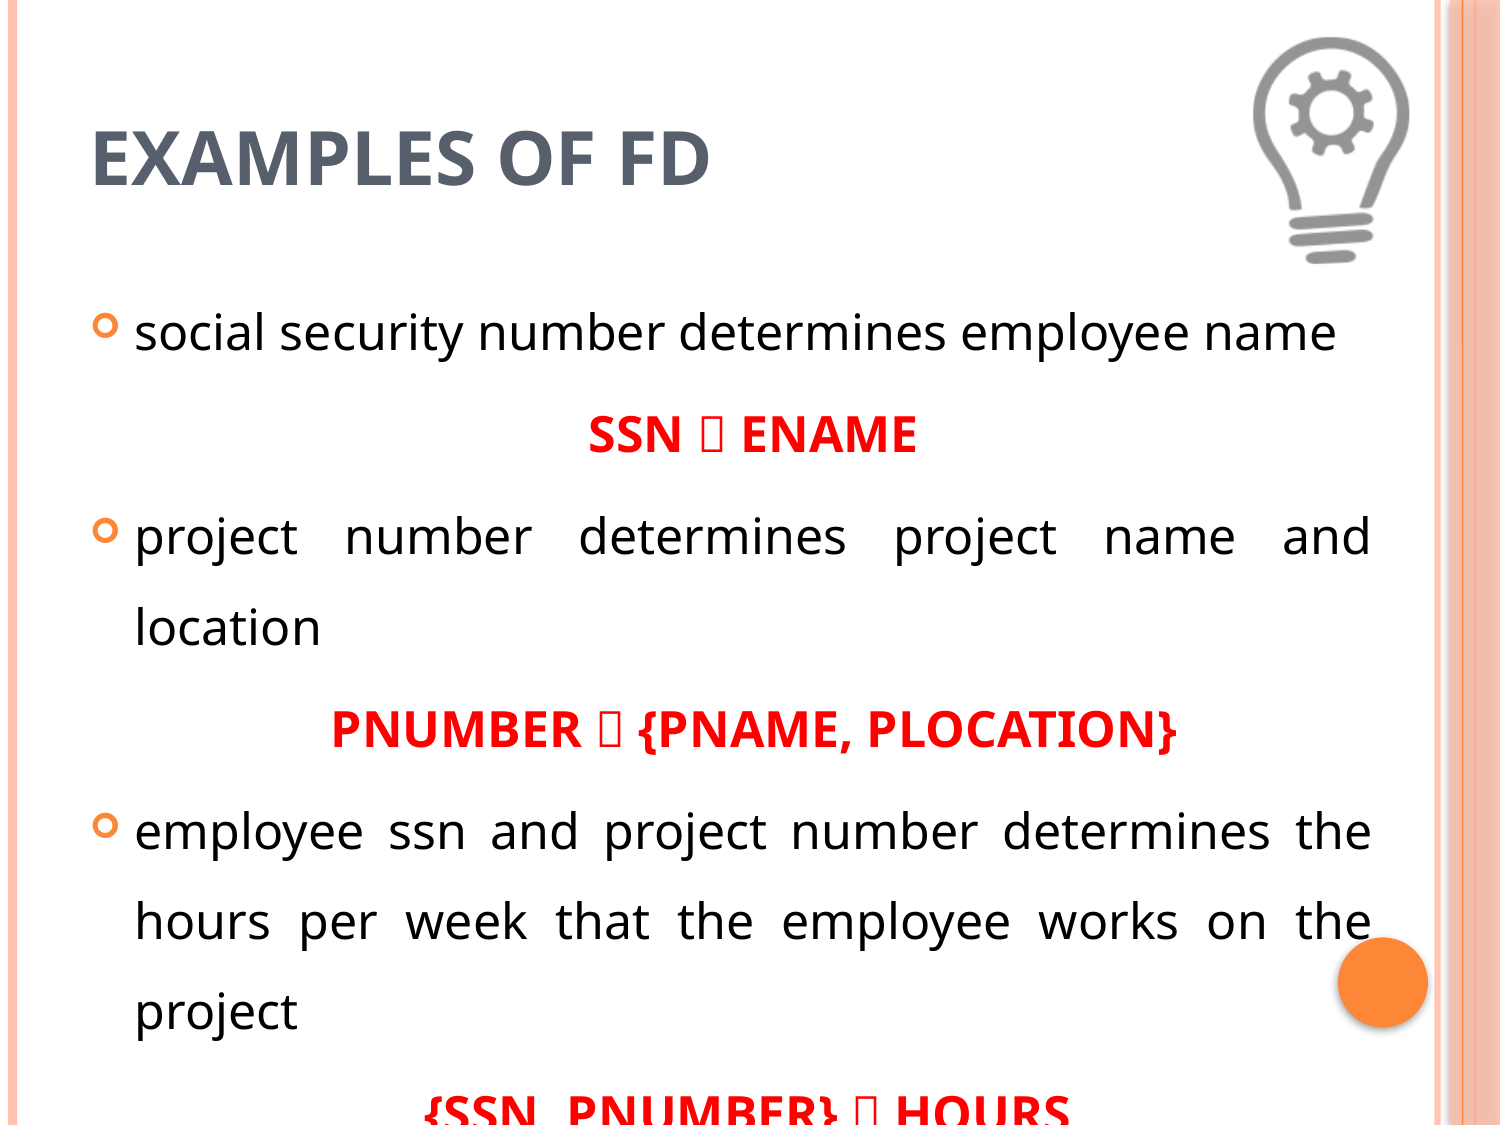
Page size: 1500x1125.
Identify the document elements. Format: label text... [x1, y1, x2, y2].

list social security number determines employee name SSN  ENAME project number determines project name and location PNUMBER  {PNAME, PLOCATION} employee ssn and project number determines the hours per week that the employee works on the project {SSN, PNUMBER}  HOURS [75, 262, 1388, 1062]
title Examples of FD [75, 20, 1182, 209]
picture [1188, 9, 1472, 292]
